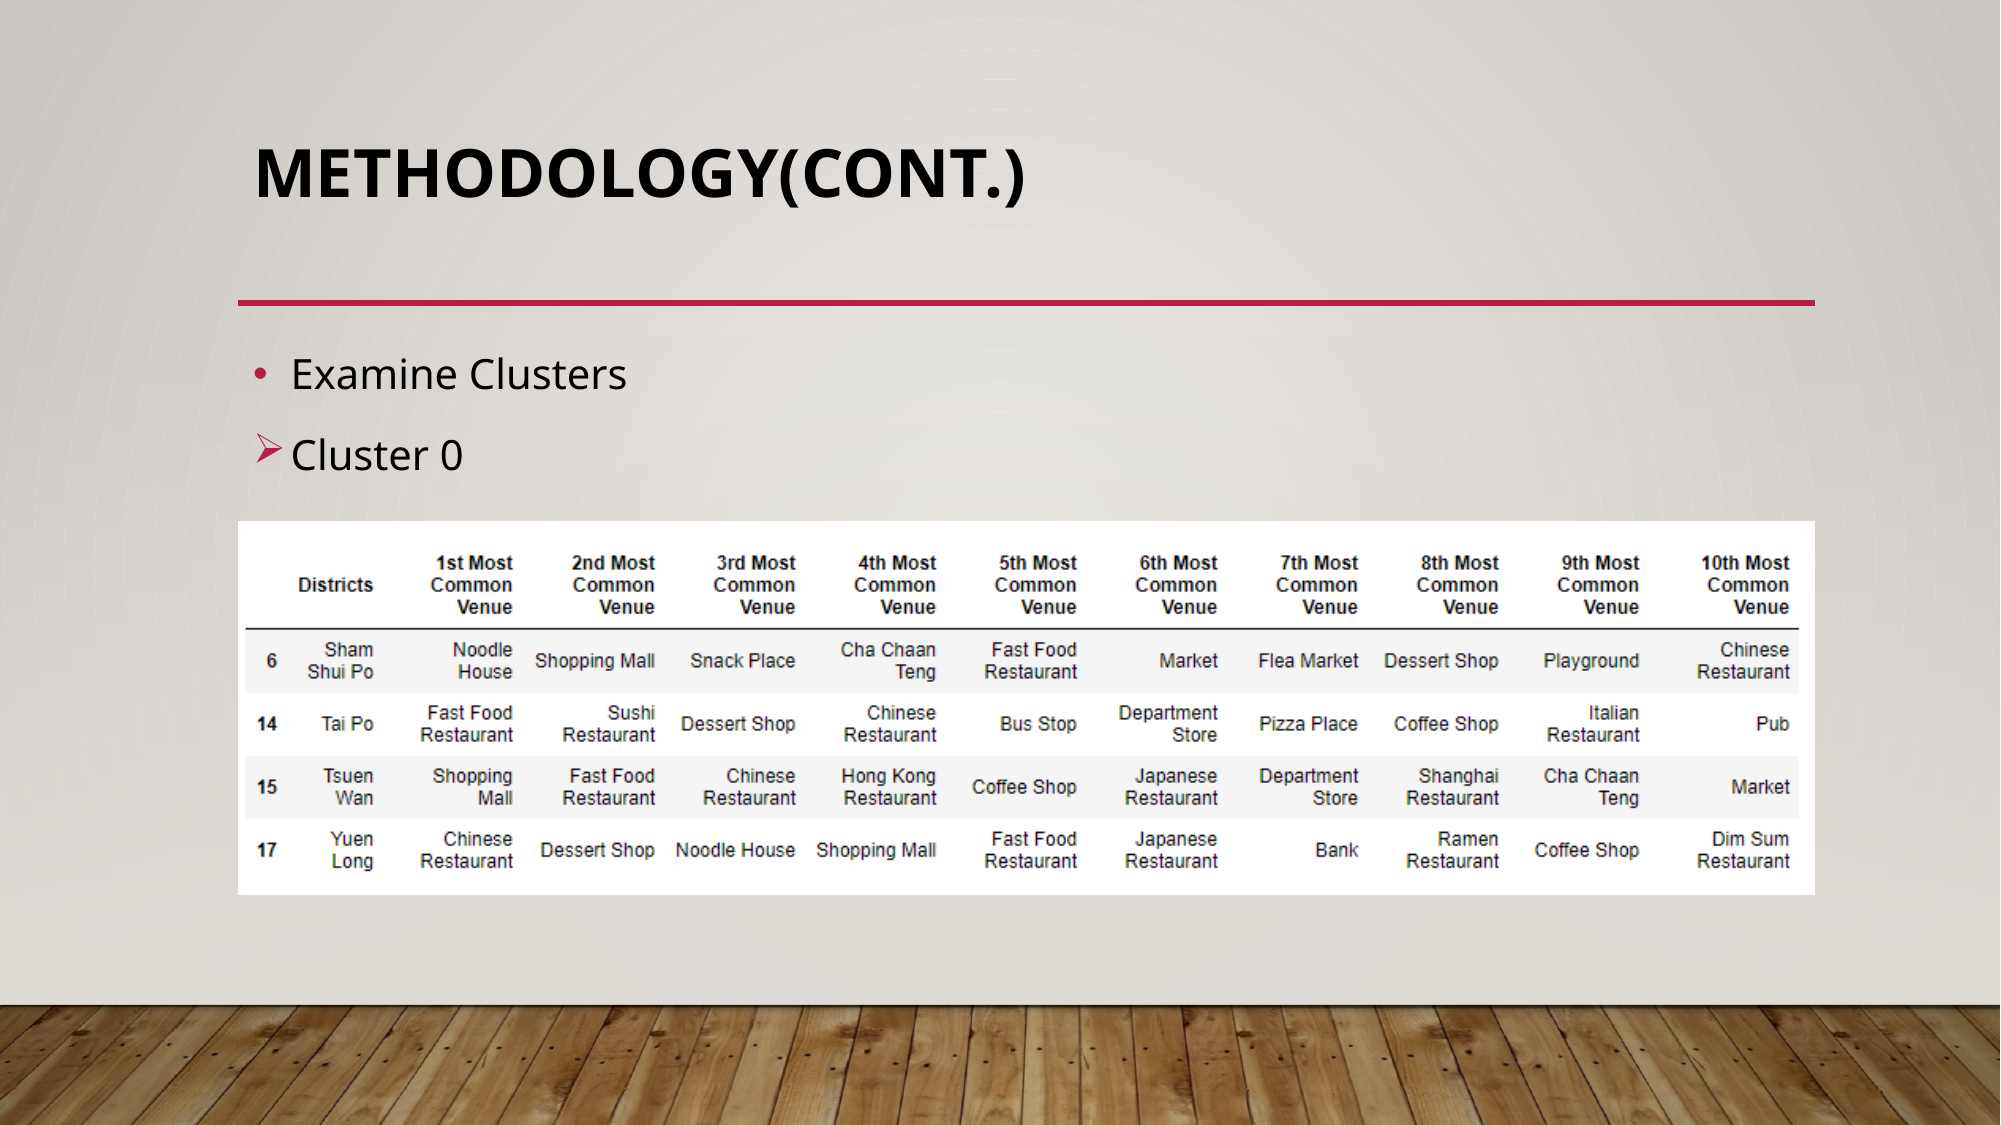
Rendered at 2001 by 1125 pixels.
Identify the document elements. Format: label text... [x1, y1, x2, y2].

title METHODOLOGY(CONT.) [238, 131, 1814, 305]
picture [238, 521, 1815, 895]
list Examine Clusters Cluster 0 [238, 330, 1814, 521]
picture [0, 1005, 2000, 1125]
